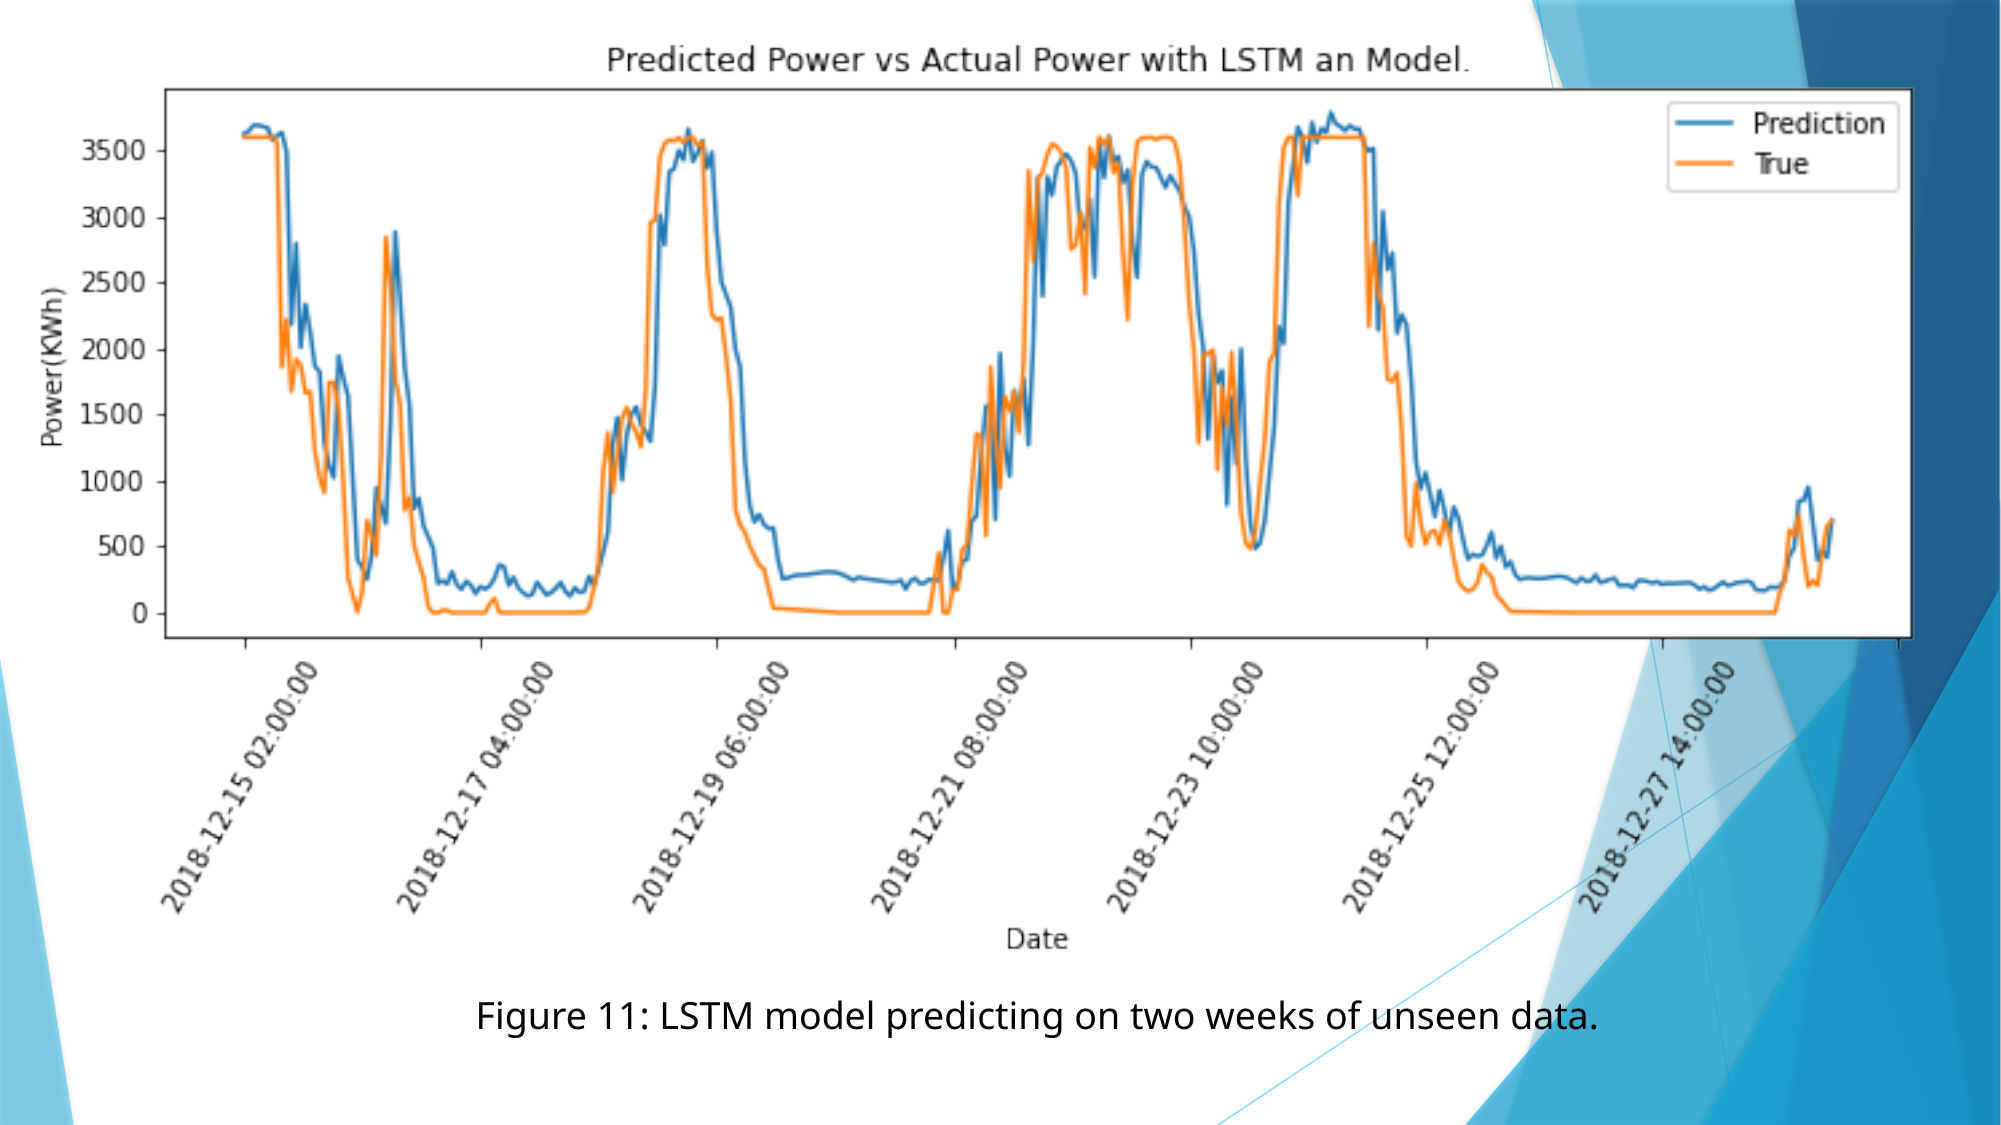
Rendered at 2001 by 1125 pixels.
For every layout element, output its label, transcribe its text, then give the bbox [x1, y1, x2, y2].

text_box Figure 11: LSTM model predicting on two weeks of unseen data. [460, 994, 1633, 1045]
picture [11, 16, 1942, 985]
